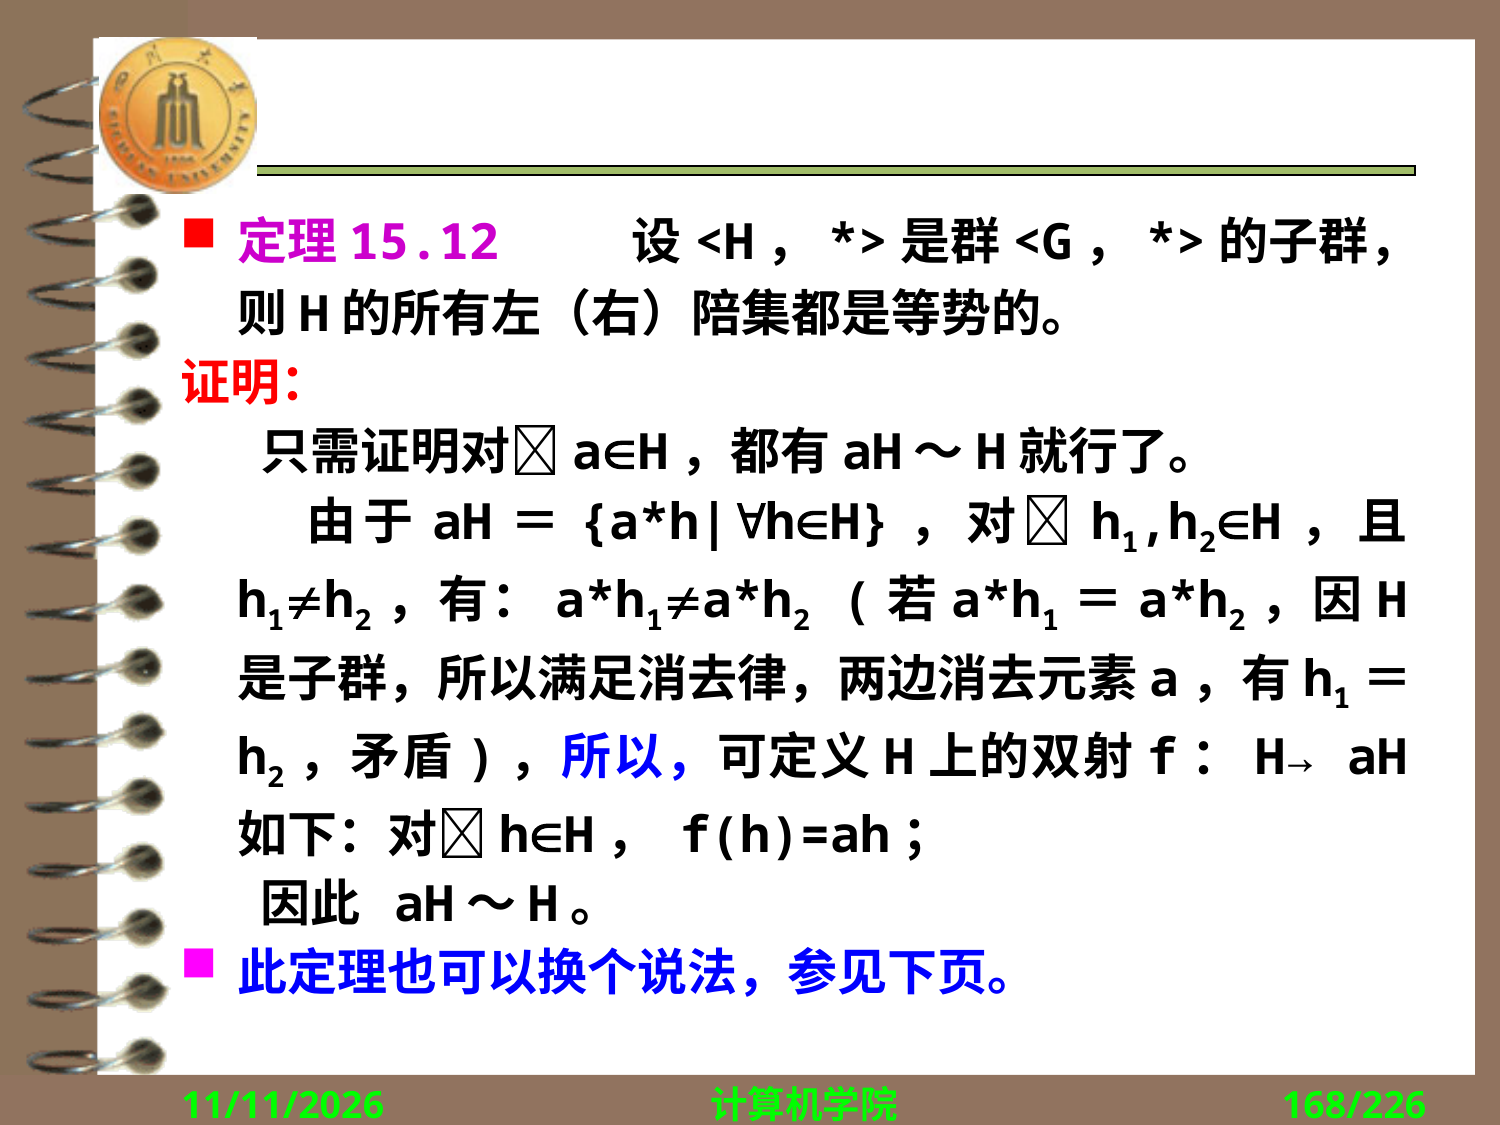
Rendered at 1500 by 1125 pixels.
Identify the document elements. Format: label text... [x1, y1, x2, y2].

slide_number 168/226 [1128, 1073, 1442, 1100]
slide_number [166, 1073, 479, 1100]
footer 计算机学院 [479, 1073, 1128, 1100]
picture [0, 0, 257, 1075]
list 定理15.12 设<H，*>是群<G，*>的子群，则H的所有左（右）陪集都是等势的。 证明： 只需证明对aH，都有aH～H就行了。 由于aH＝{a*h|hH}，对h1,h2H，且h1h2，有：a*h1a*h2 (若a*h1＝a*h2，因H是子群，所以满足消去律，两边消去元素a，有h1＝h2，矛盾)，所以，可定义H上的双射f：H→ aH如下：对hH， f(h)=ah； 因此 aH～H。 此定理也可以换个说法，参见下页。 [174, 191, 1425, 969]
